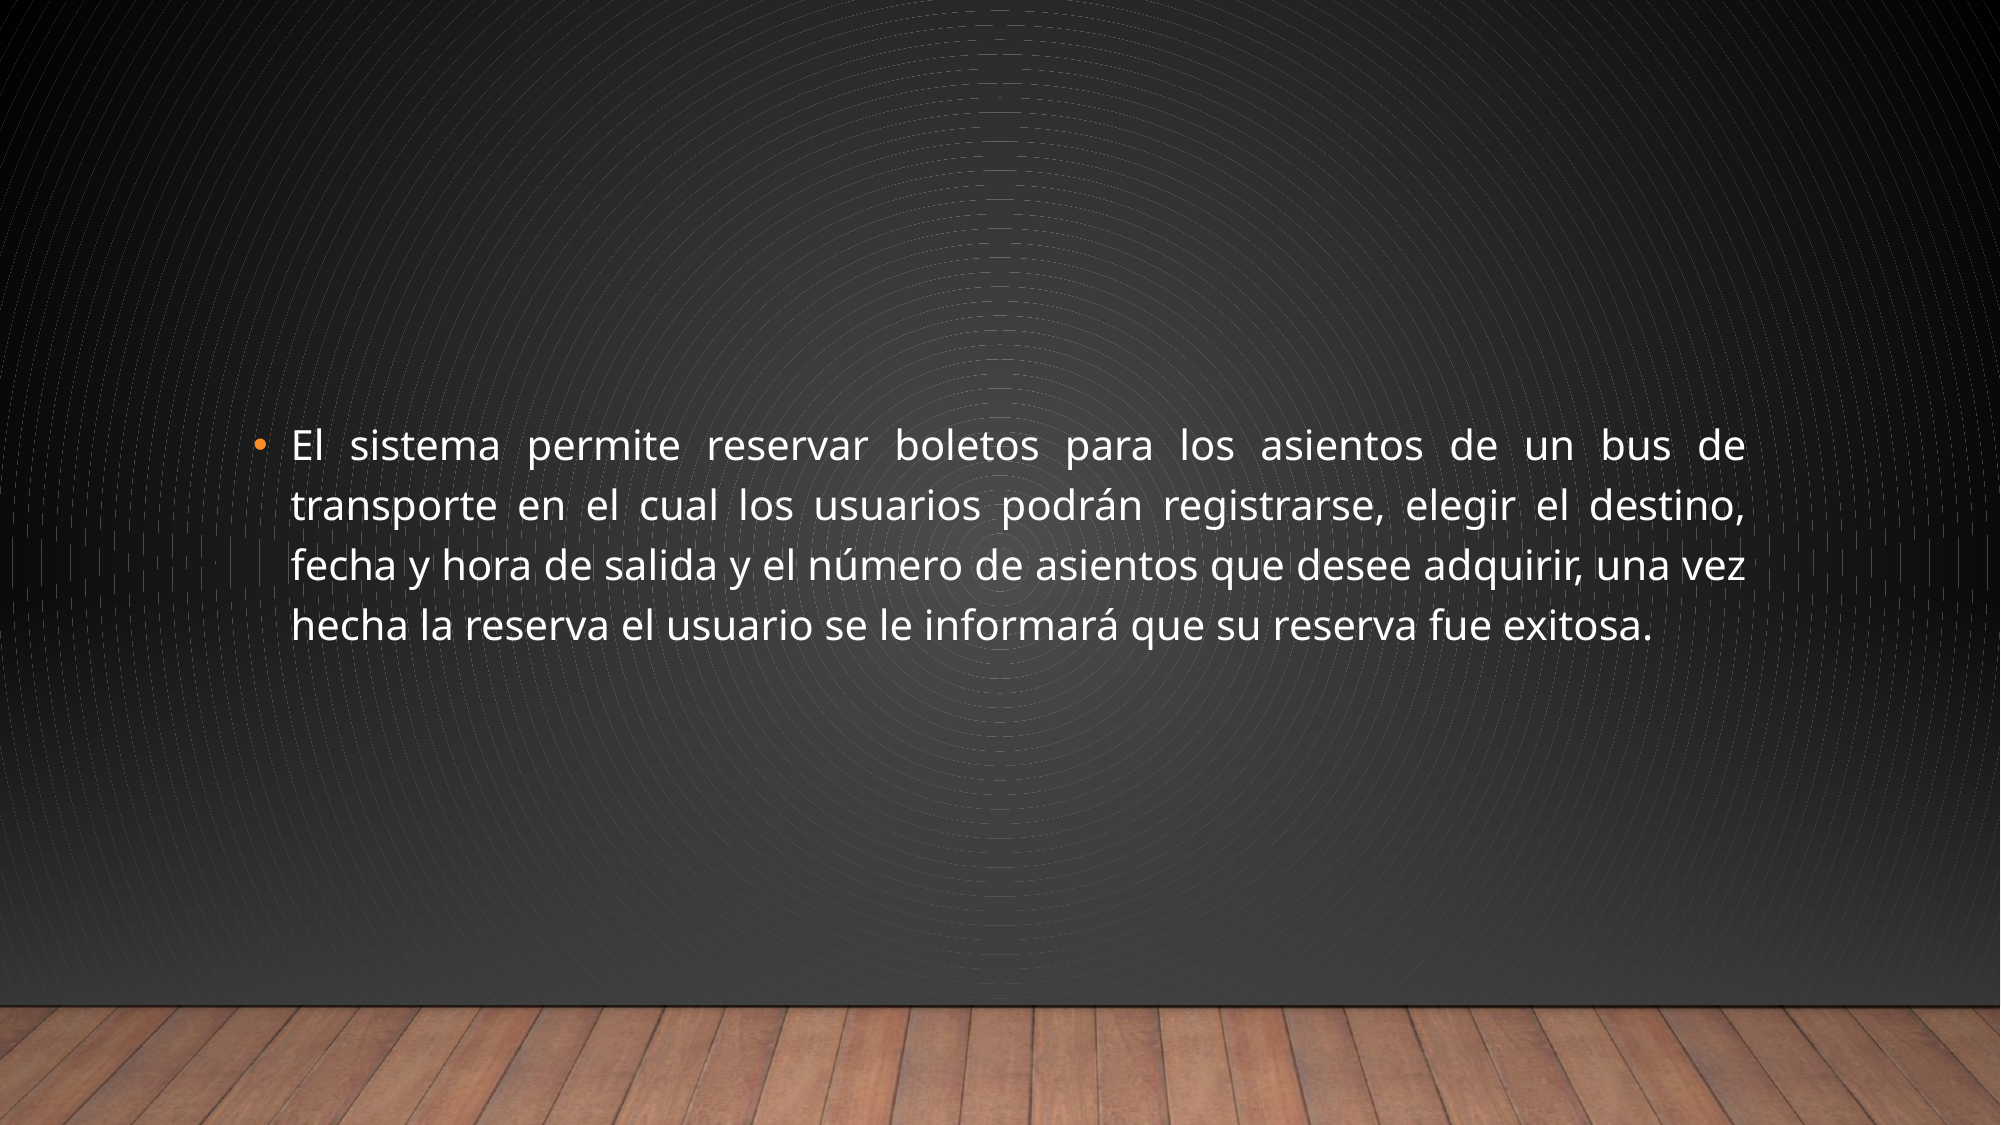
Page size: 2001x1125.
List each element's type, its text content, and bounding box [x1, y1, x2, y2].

picture [0, 1005, 2000, 1125]
list El sistema permite reservar boletos para los asientos de un bus de transporte en el cual los usuarios podrán registrarse, elegir el destino, fecha y hora de salida y el número de asientos que desee adquirir, una vez hecha la reserva el usuario se le informará que su reserva fue exitosa. [238, 330, 1763, 897]
